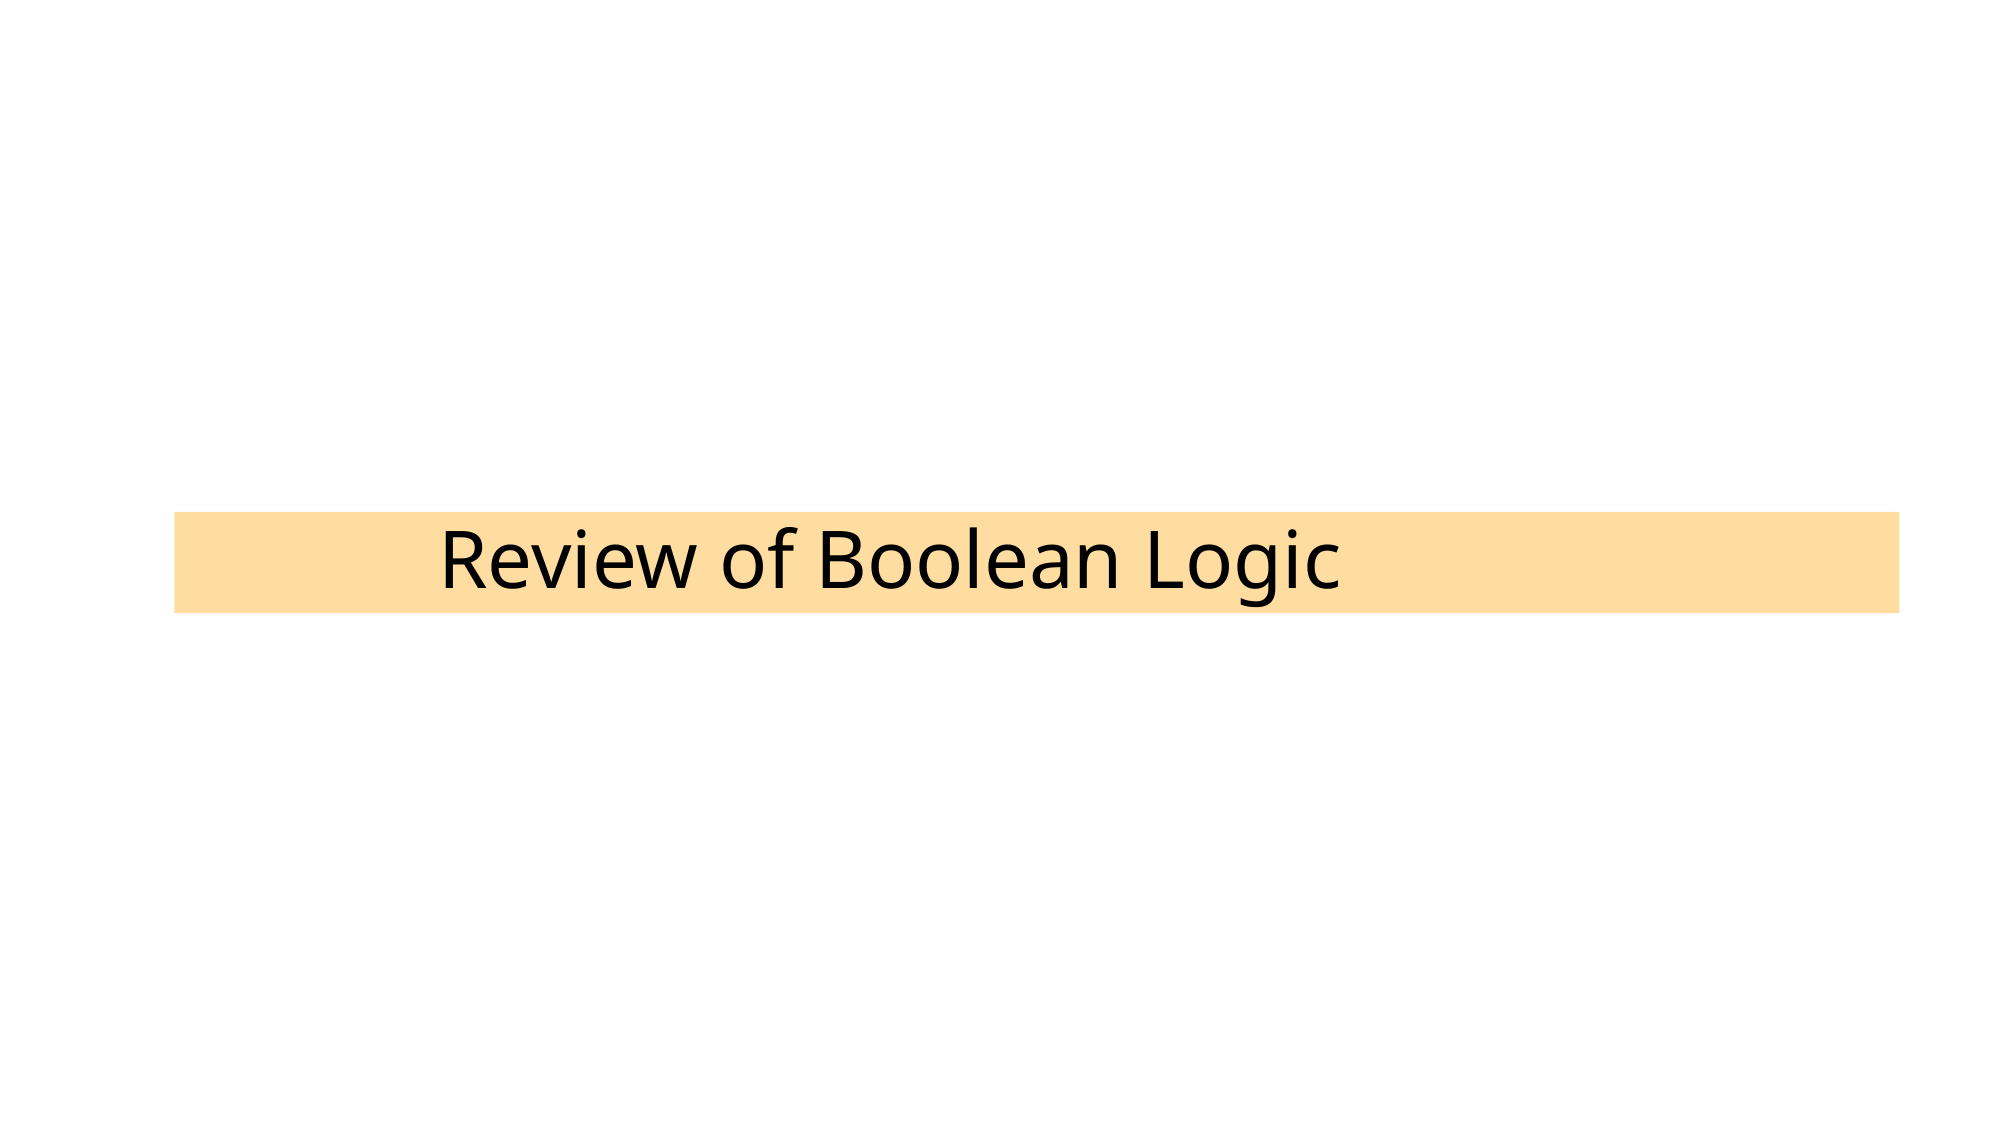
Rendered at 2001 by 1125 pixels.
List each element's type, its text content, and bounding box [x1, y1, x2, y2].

title Review of Boolean Logic [174, 511, 1900, 614]
